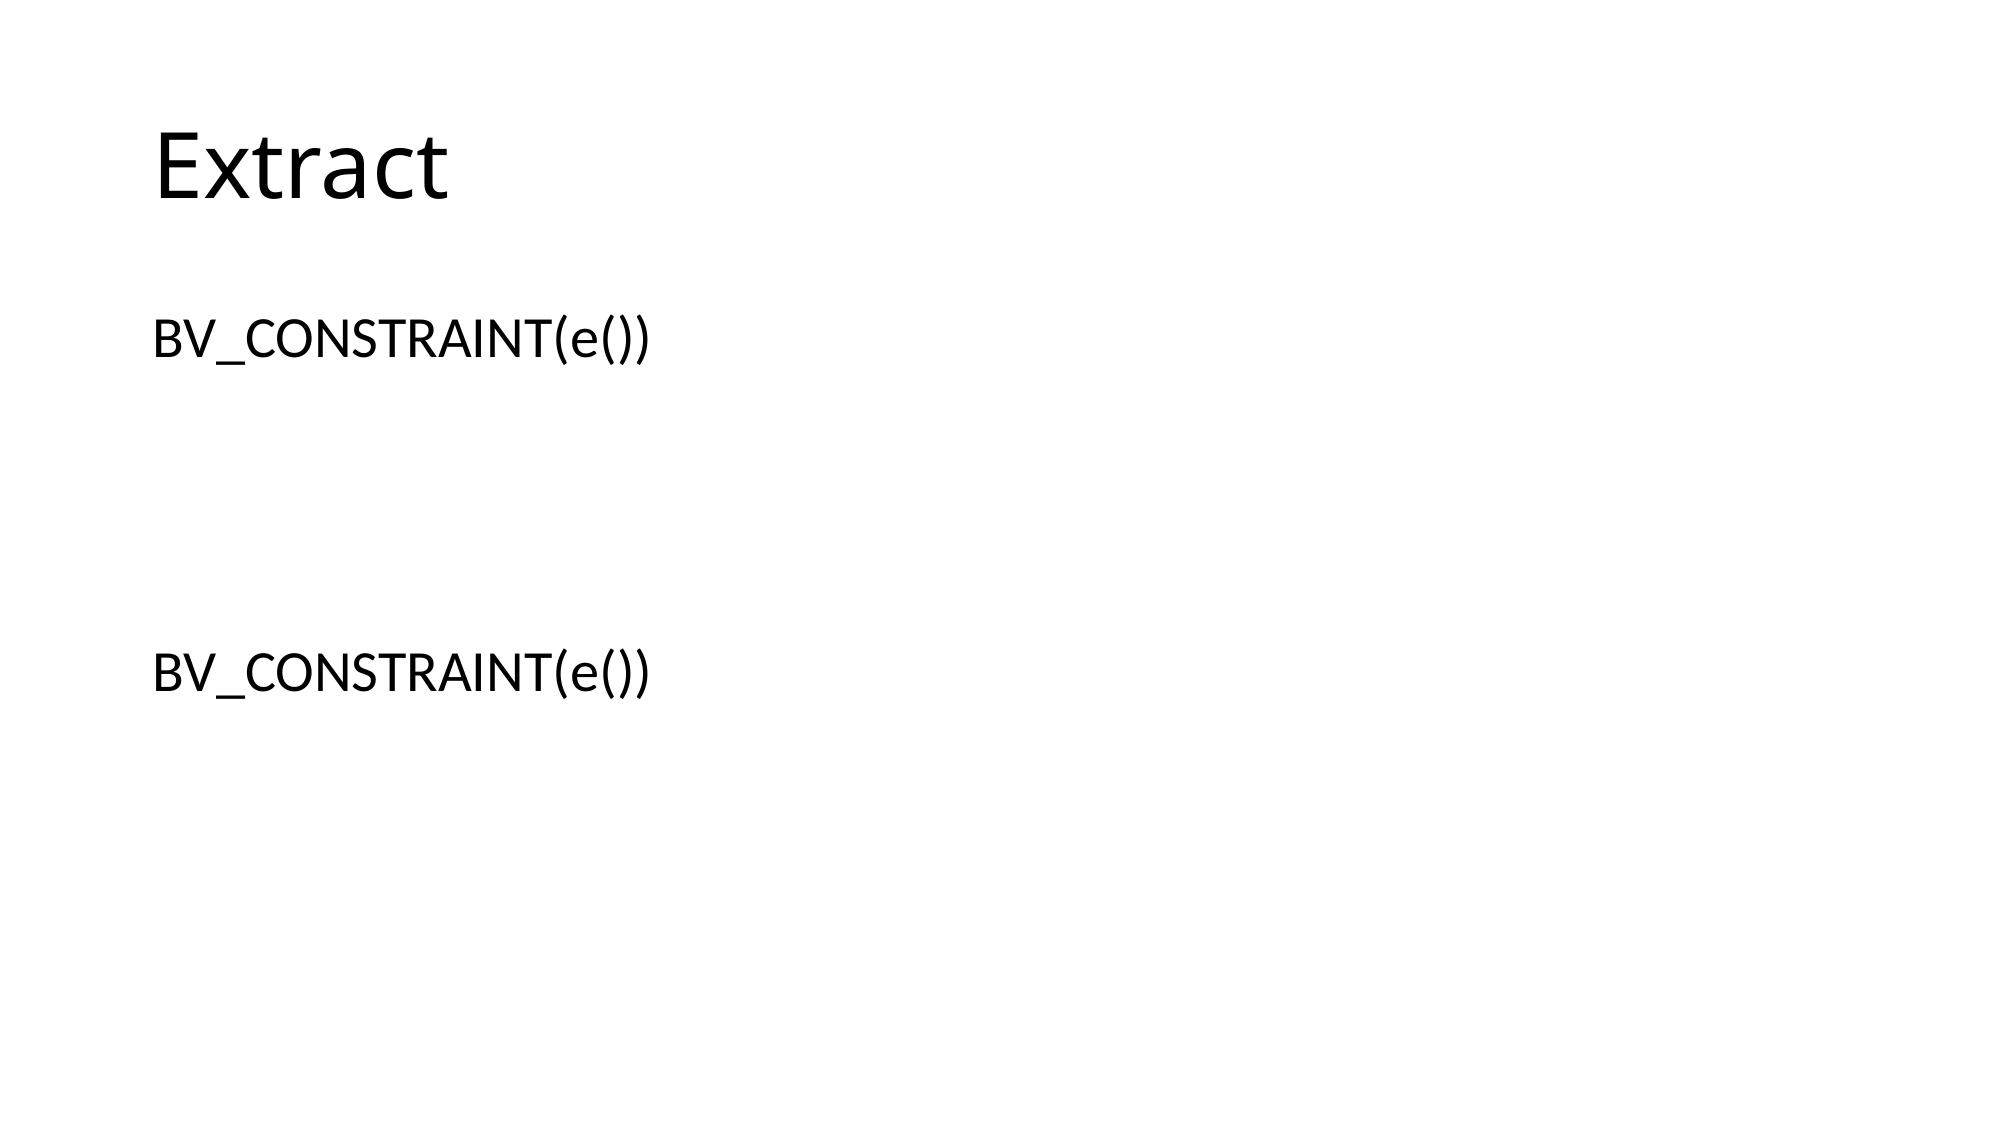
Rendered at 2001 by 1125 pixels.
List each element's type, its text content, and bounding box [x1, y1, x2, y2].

title Extract [137, 59, 1863, 278]
